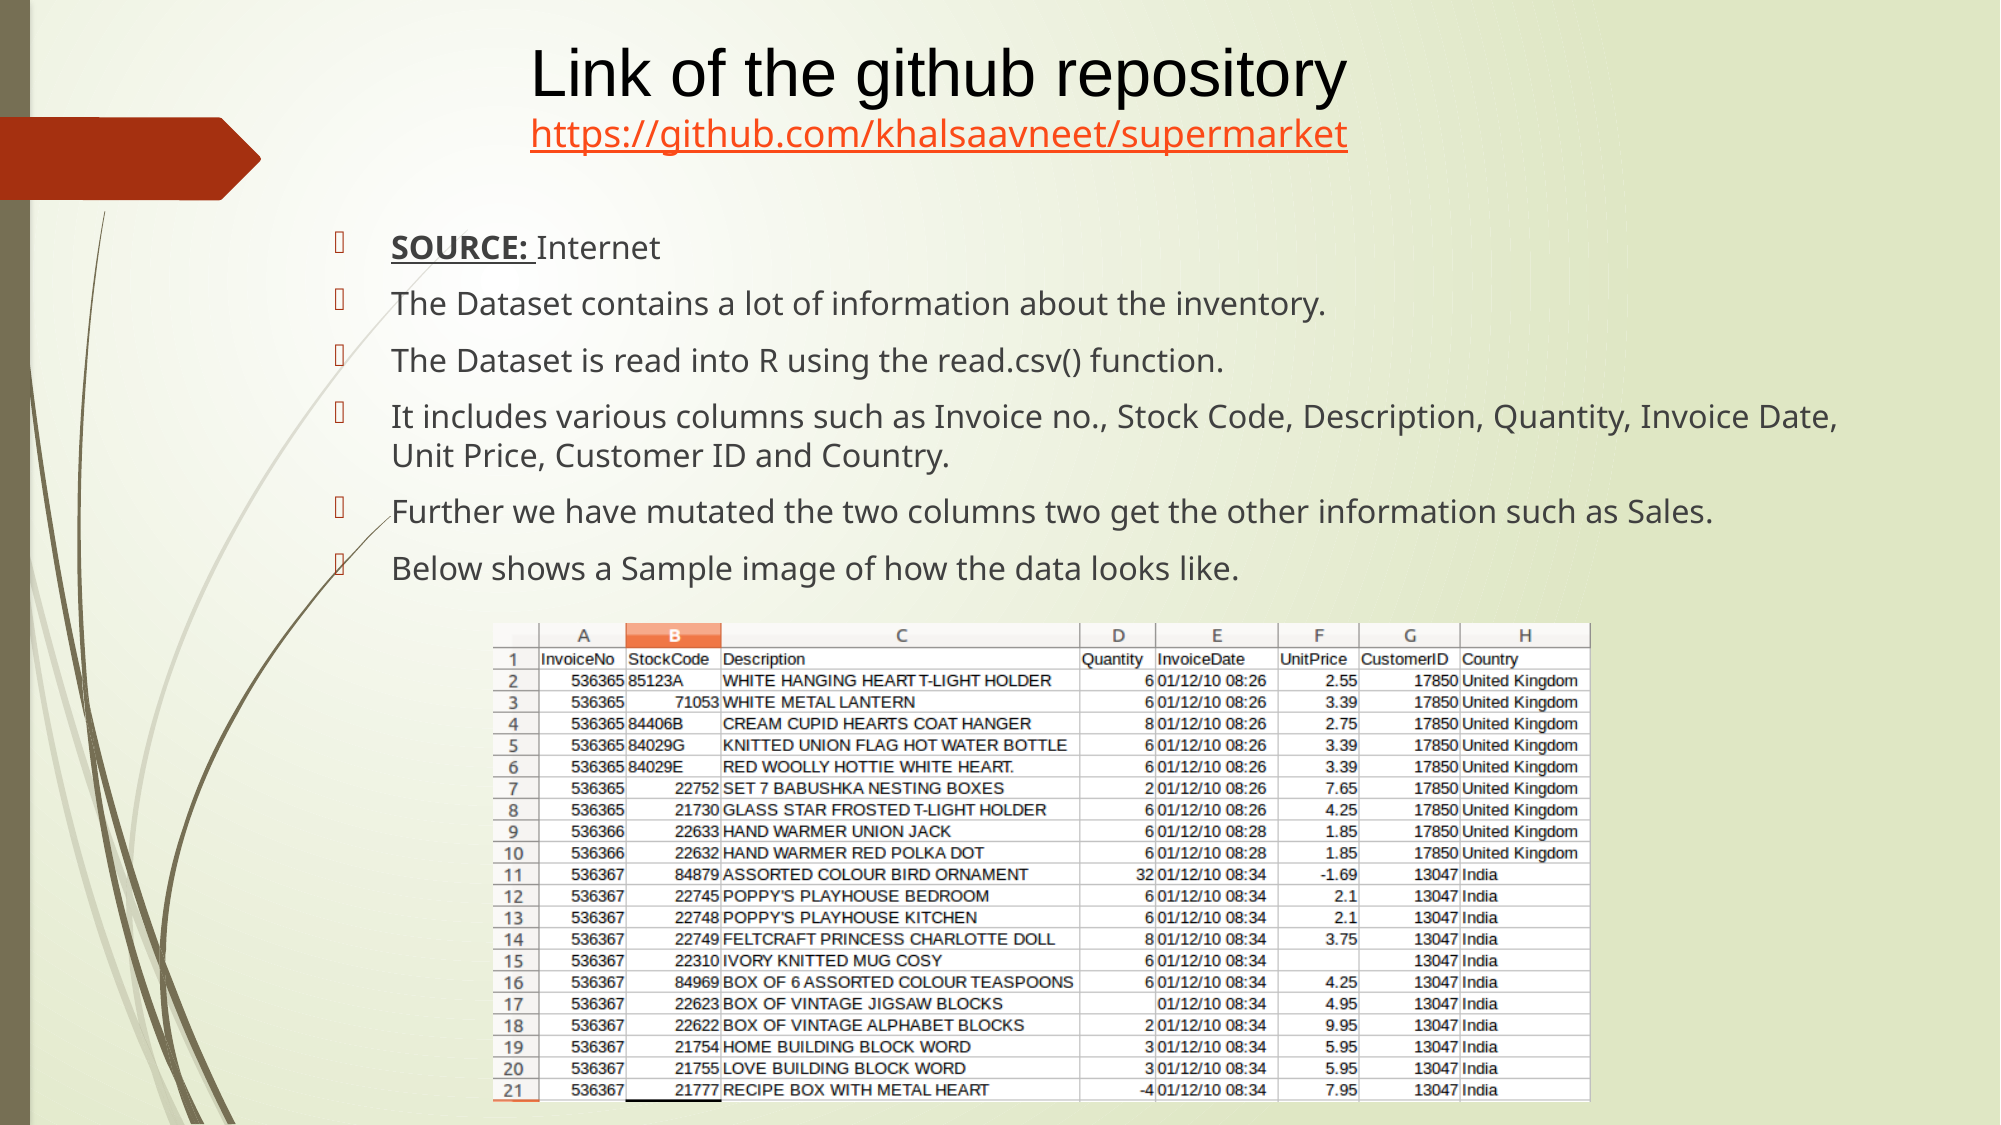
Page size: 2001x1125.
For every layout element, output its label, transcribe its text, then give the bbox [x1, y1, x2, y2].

picture [492, 623, 1591, 1102]
text_box Link of the github repository https://github.com/khalsaavneet/supermarket [515, 22, 1364, 169]
list SOURCE: Internet The Dataset contains a lot of information about the inventory. The Dataset is read into R using the read.csv() function. It includes various columns such as Invoice no., Stock Code, Description, Quantity, Invoice Date, Unit Price, Customer ID and Country. Further we have mutated the two columns two get the other information such as Sales. Below shows a Sample image of how the data looks like. [319, 219, 1861, 596]
